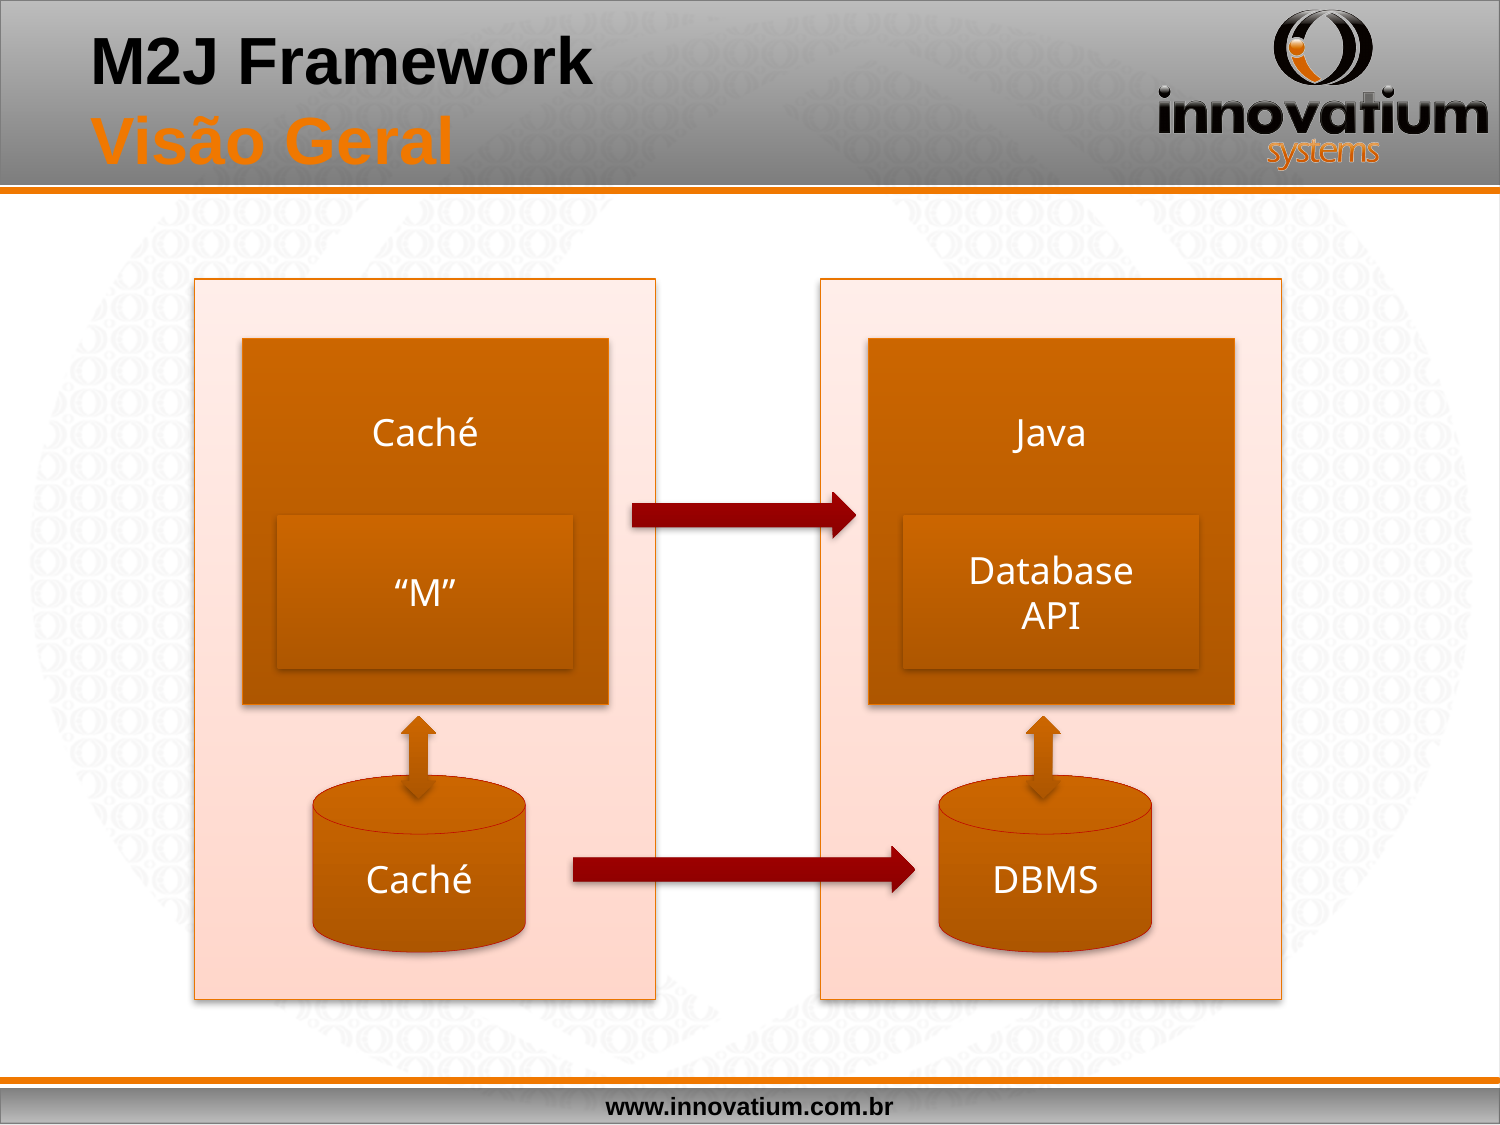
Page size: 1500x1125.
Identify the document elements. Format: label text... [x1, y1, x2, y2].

text_box “M” [277, 515, 573, 669]
text_box DBMS [938, 775, 1152, 953]
text_box [194, 278, 656, 1000]
text_box Caché [312, 775, 526, 953]
picture [1425, 3, 1496, 177]
text_box [631, 491, 857, 539]
text_box Java [868, 338, 1235, 705]
title M2J Framework Visão Geral [75, 0, 1425, 201]
text_box Database API [903, 515, 1199, 669]
text_box Caché [242, 338, 609, 705]
text_box [820, 278, 1282, 1000]
text_box [572, 845, 916, 894]
text_box [1025, 715, 1061, 799]
text_box [400, 715, 437, 799]
